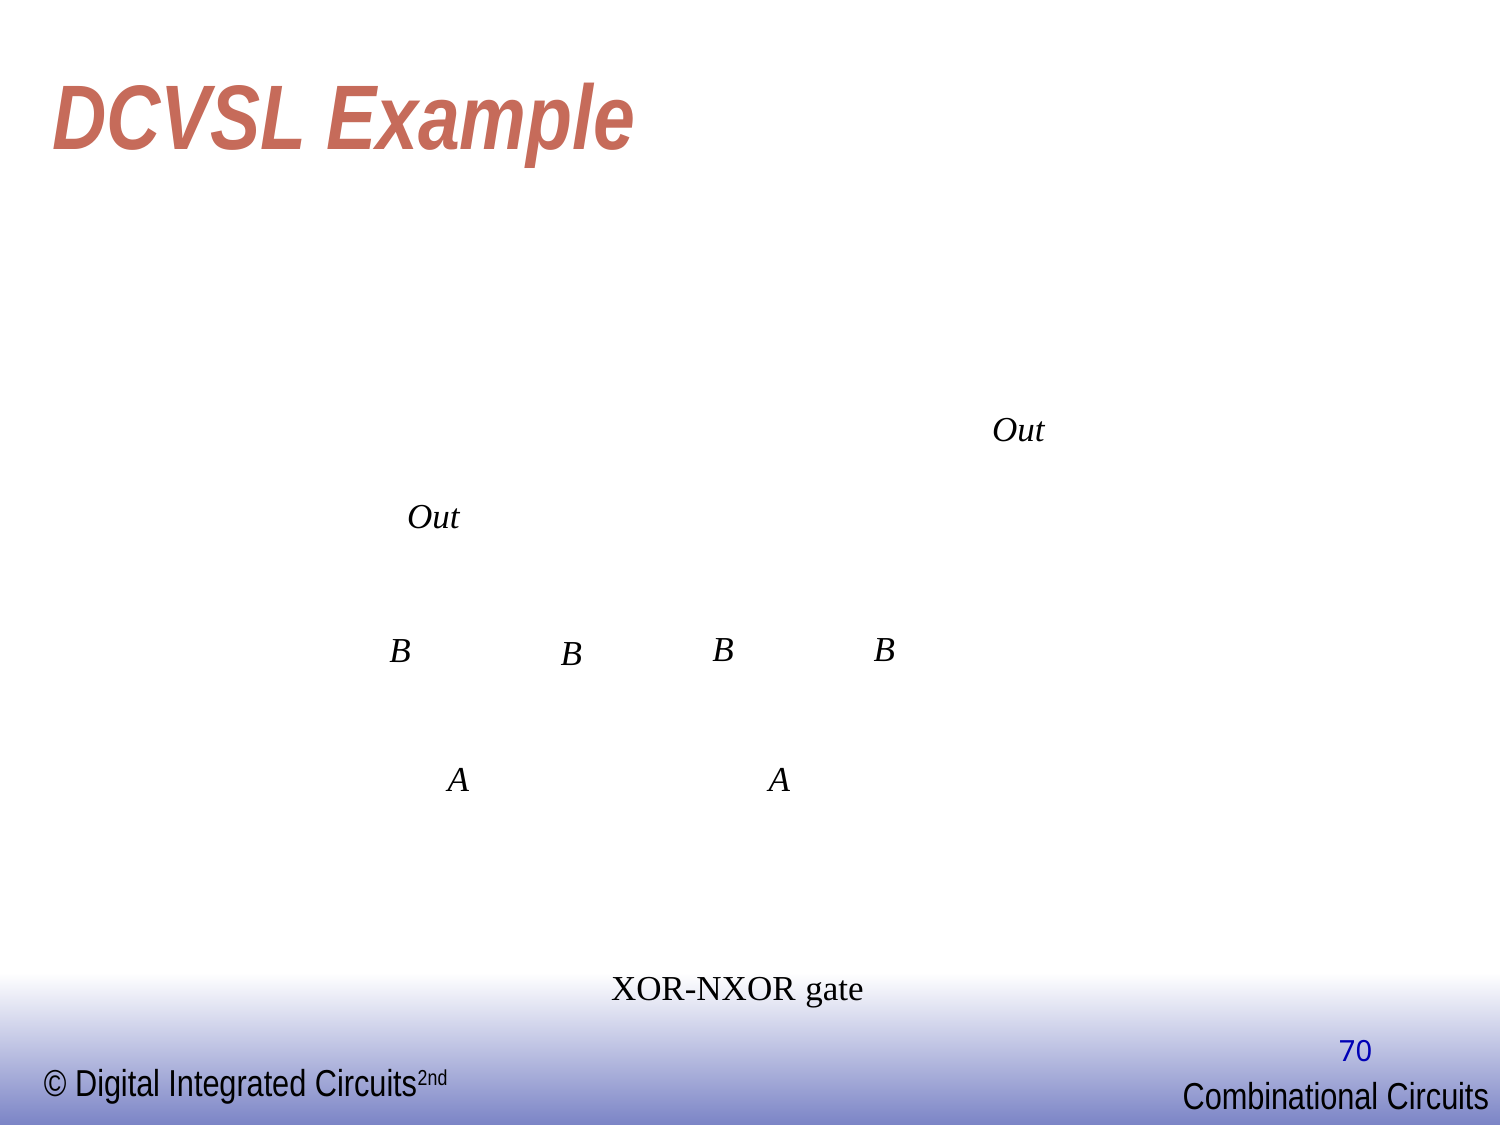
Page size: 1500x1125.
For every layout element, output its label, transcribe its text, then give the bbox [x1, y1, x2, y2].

picture [387, 324, 1049, 1013]
title DCVSL Example [37, 37, 1463, 175]
slide_number 70 [1074, 1025, 1388, 1100]
